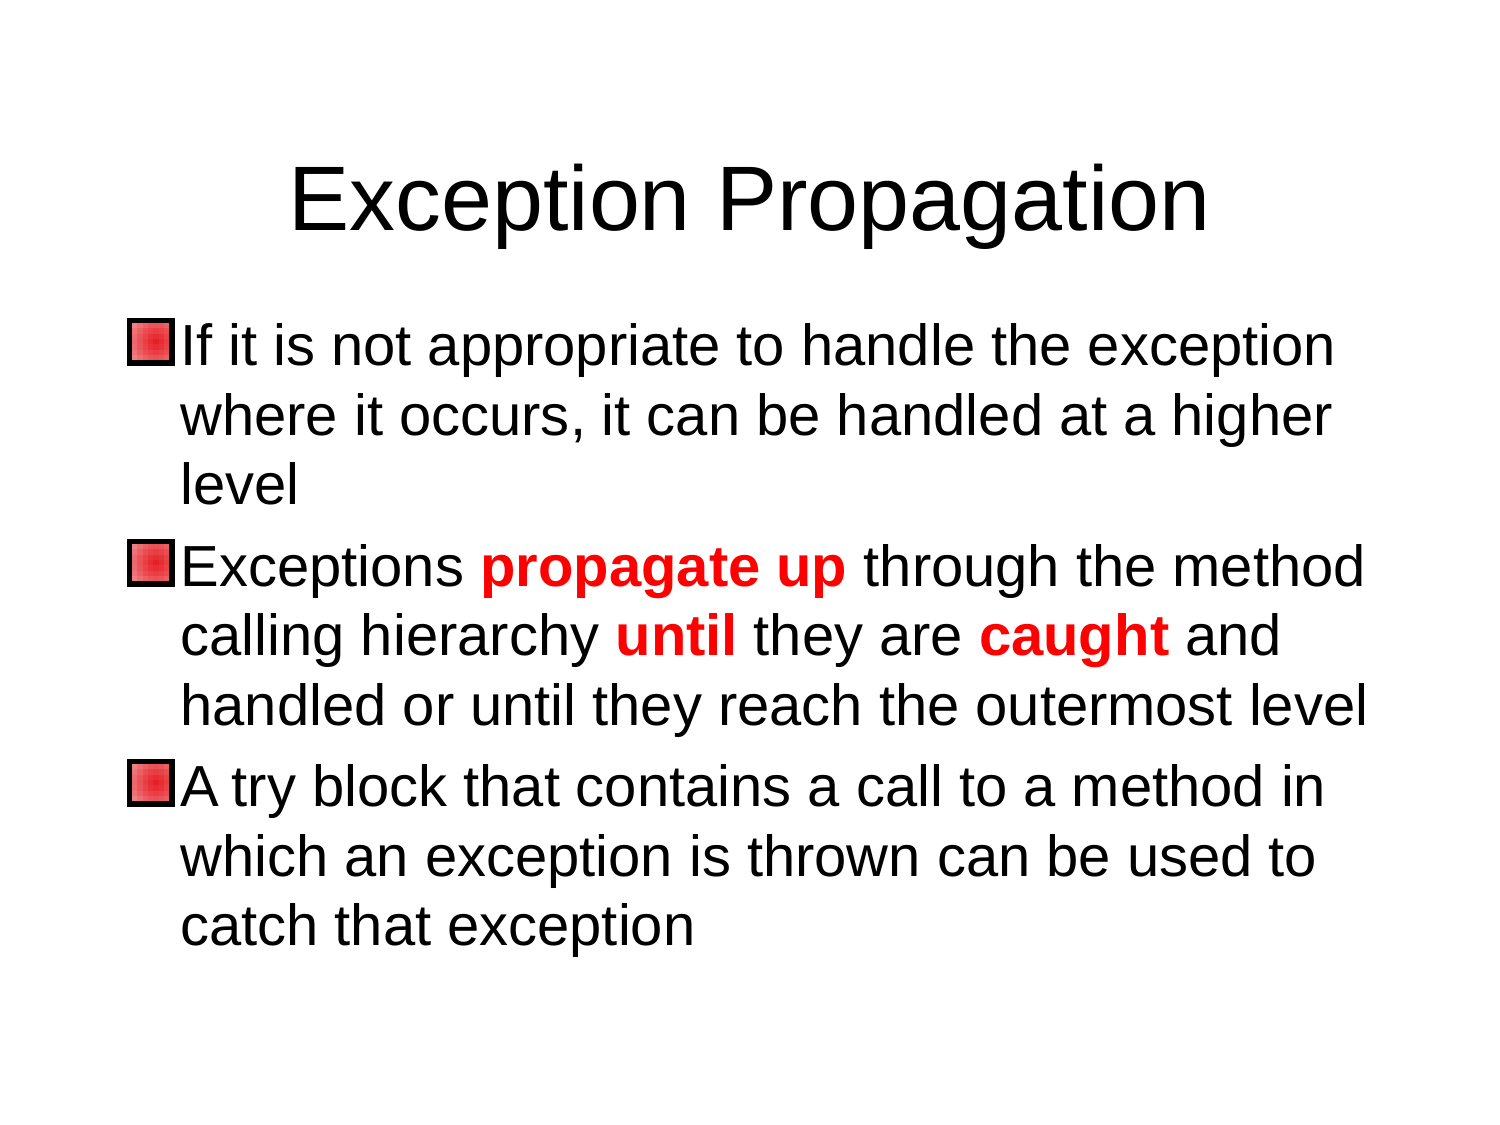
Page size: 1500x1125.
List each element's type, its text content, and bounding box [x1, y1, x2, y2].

picture [127, 759, 175, 807]
picture [127, 318, 175, 366]
picture [127, 539, 175, 587]
list If it is not appropriate to handle the exception where it occurs, it can be handled at a higher level Exceptions propagate up through the method calling hierarchy until they are caught and handled or until they reach the outermost level A try block that contains a call to a method in which an exception is thrown can be used to catch that exception [112, 299, 1388, 1038]
title Exception Propagation [112, 99, 1388, 288]
